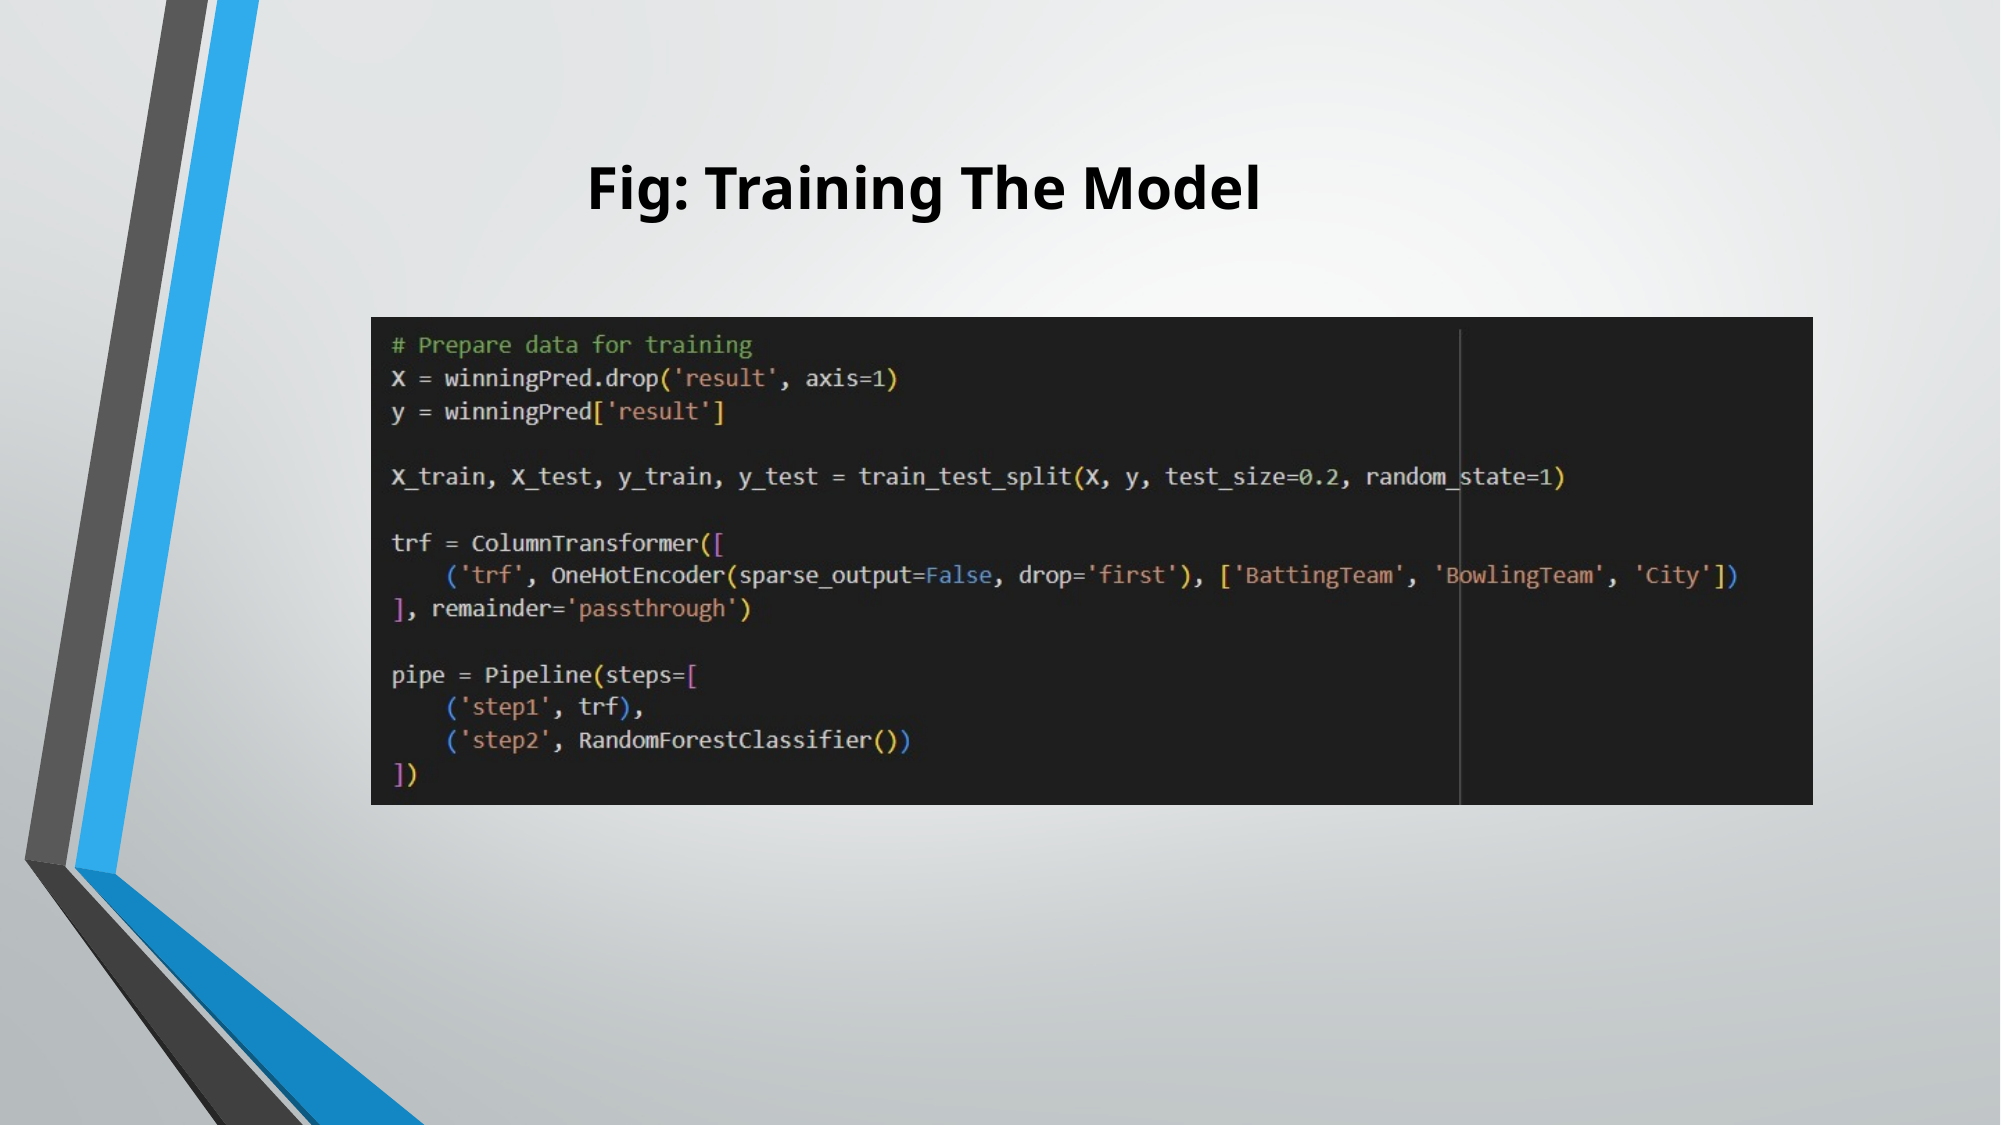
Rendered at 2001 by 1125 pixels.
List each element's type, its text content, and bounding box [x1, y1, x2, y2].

picture [371, 316, 1813, 806]
text_box Fig: Training The Model [419, 143, 1352, 229]
